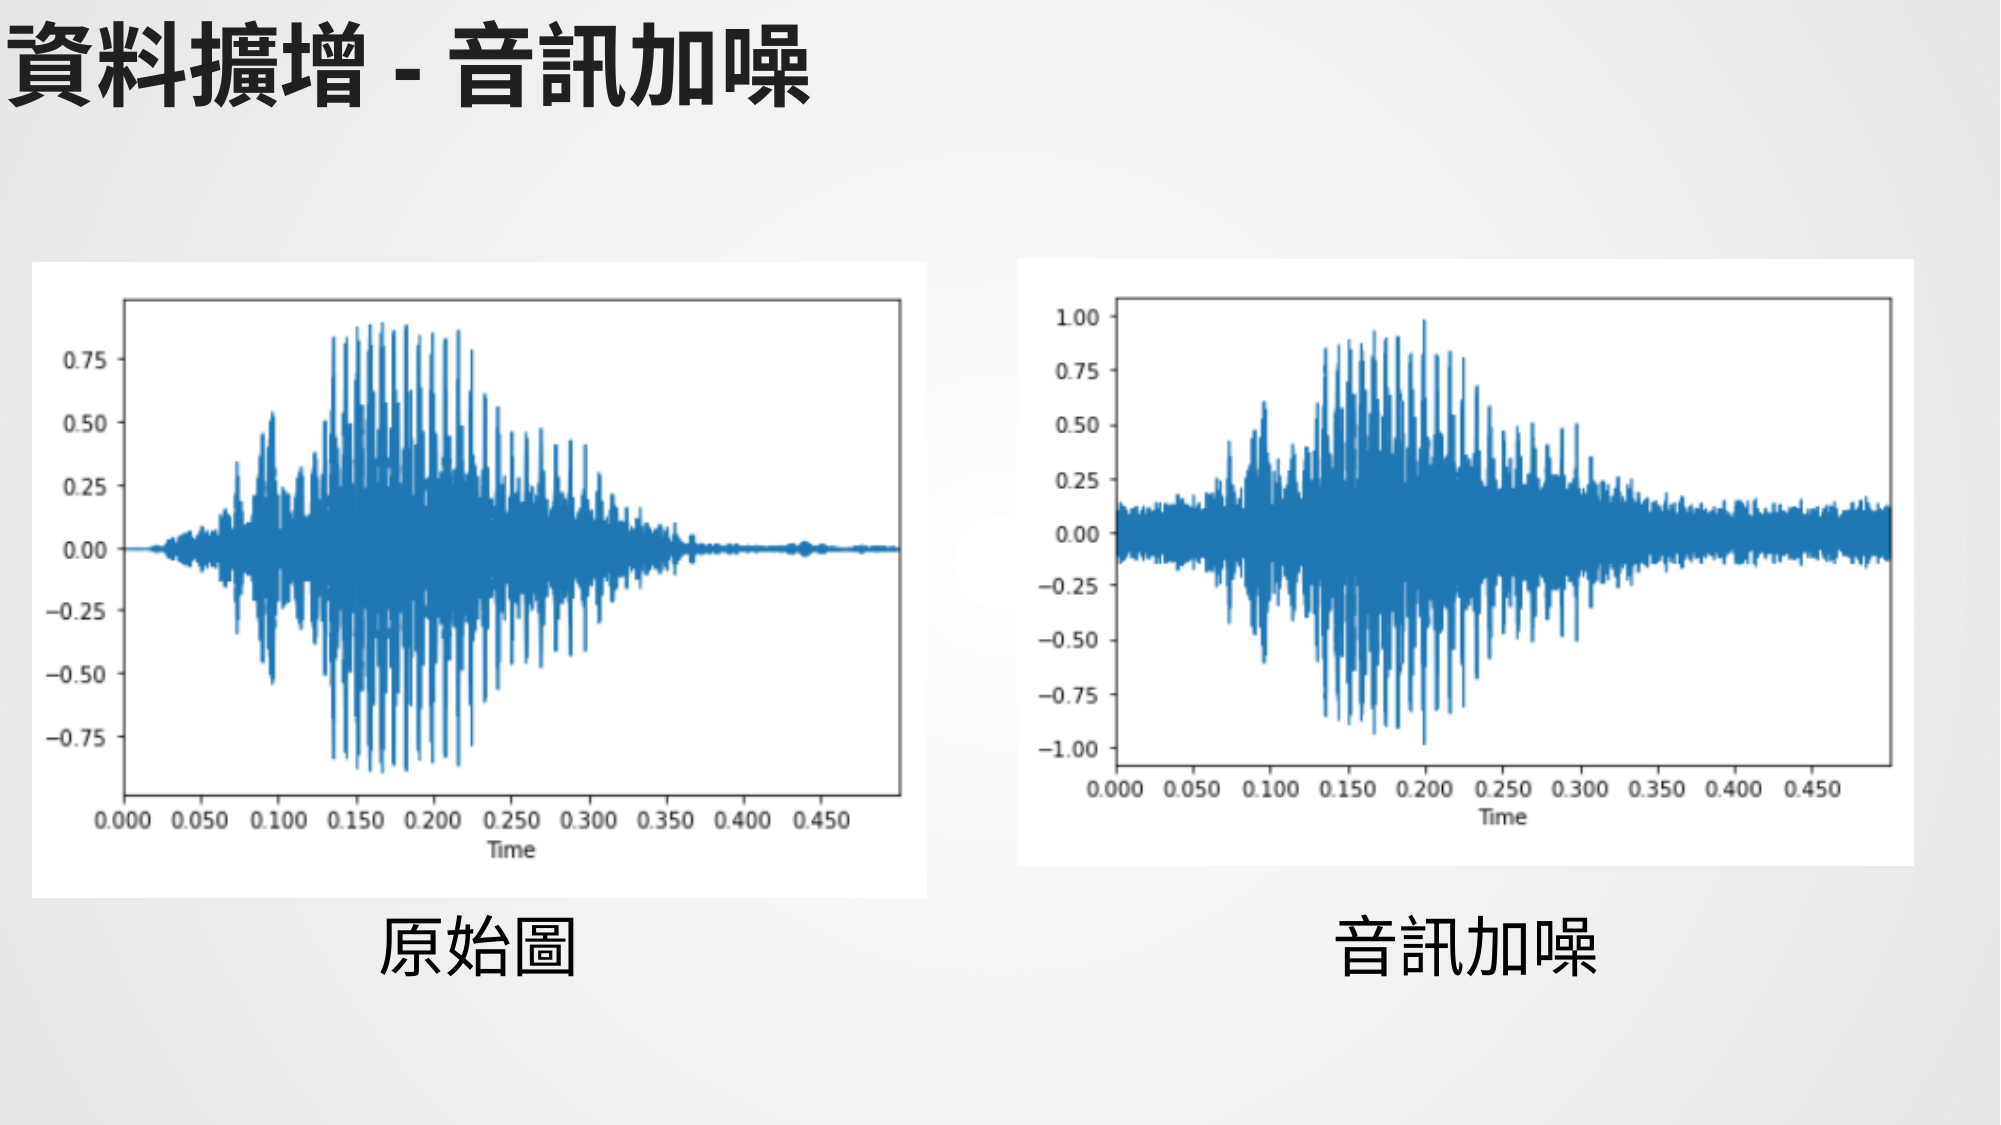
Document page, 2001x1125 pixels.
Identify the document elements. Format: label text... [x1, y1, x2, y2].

picture [32, 262, 927, 898]
picture [1017, 259, 1914, 866]
text_box 音訊加噪 [1317, 897, 1615, 993]
text_box 原始圖 [364, 898, 595, 993]
text_box 資料擴增-音訊加噪 [0, 0, 828, 125]
